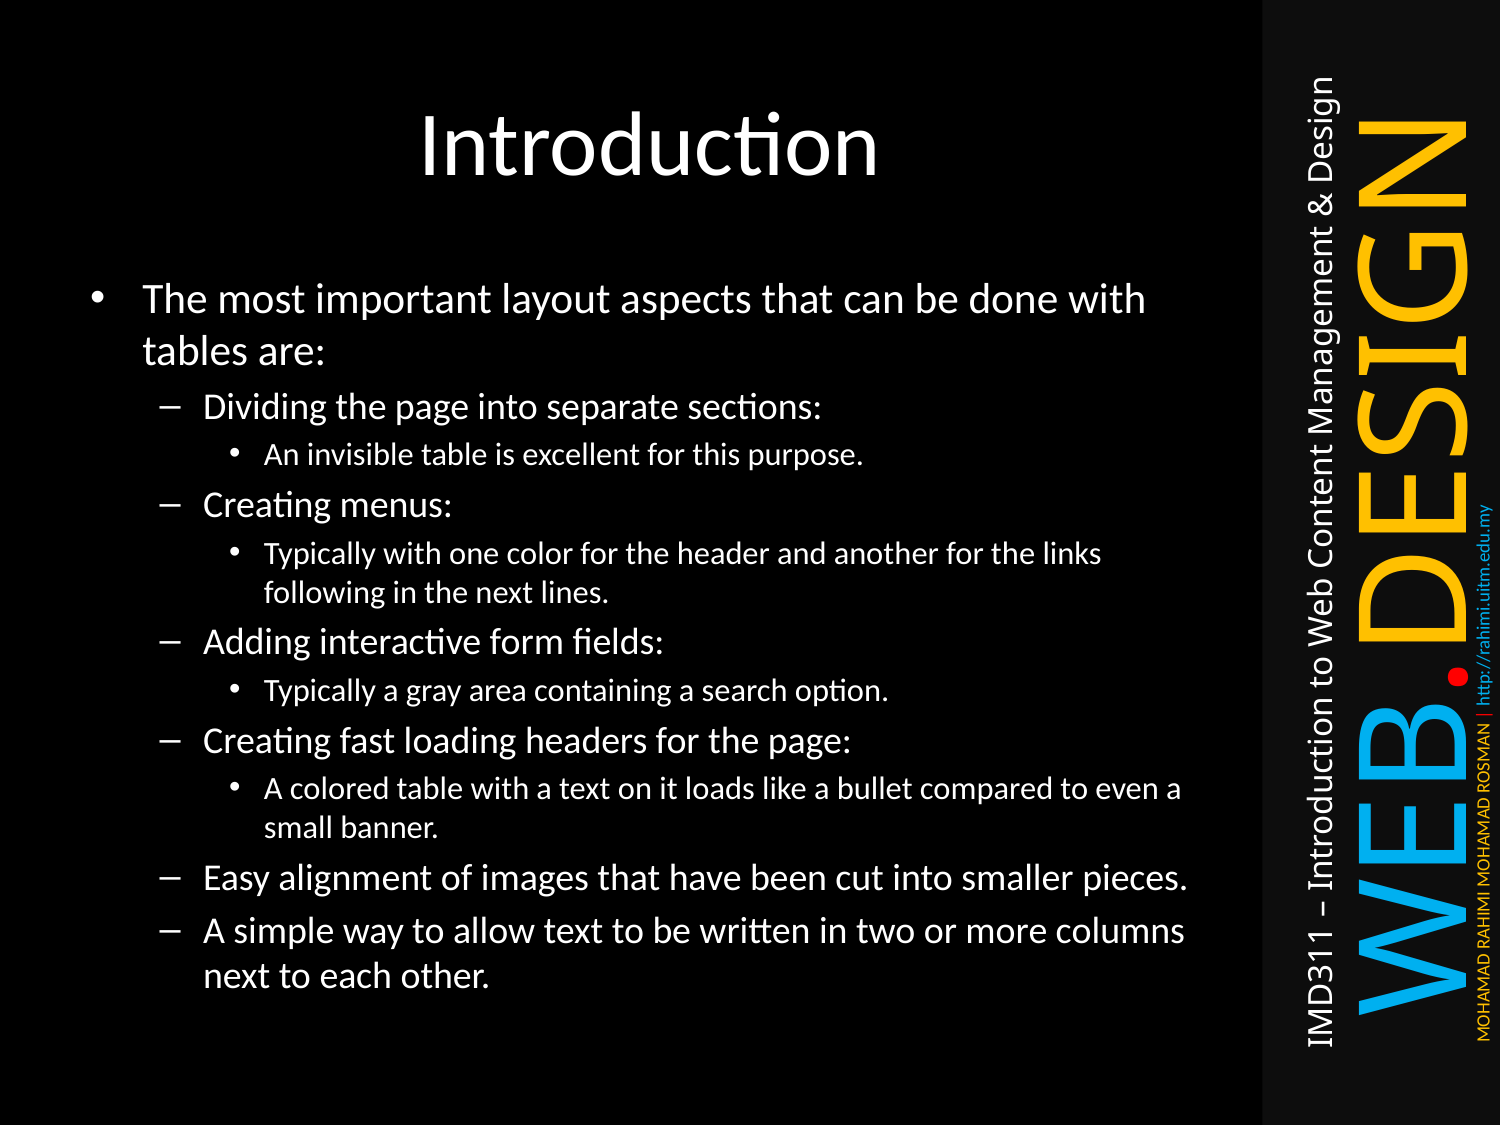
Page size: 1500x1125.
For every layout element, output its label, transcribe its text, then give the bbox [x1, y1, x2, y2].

list The most important layout aspects that can be done with tables are: Dividing the page into separate sections: An invisible table is excellent for this purpose. Creating menus: Typically with one color for the header and another for the links following in the next lines. Adding interactive form fields: Typically a gray area containing a search option. Creating fast loading headers for the page: A colored table with a text on it loads like a bullet compared to even a small banner. Easy alignment of images that have been cut into smaller pieces. A simple way to allow text to be written in two or more columns next to each other. [75, 262, 1238, 1005]
title Introduction [75, 45, 1225, 233]
